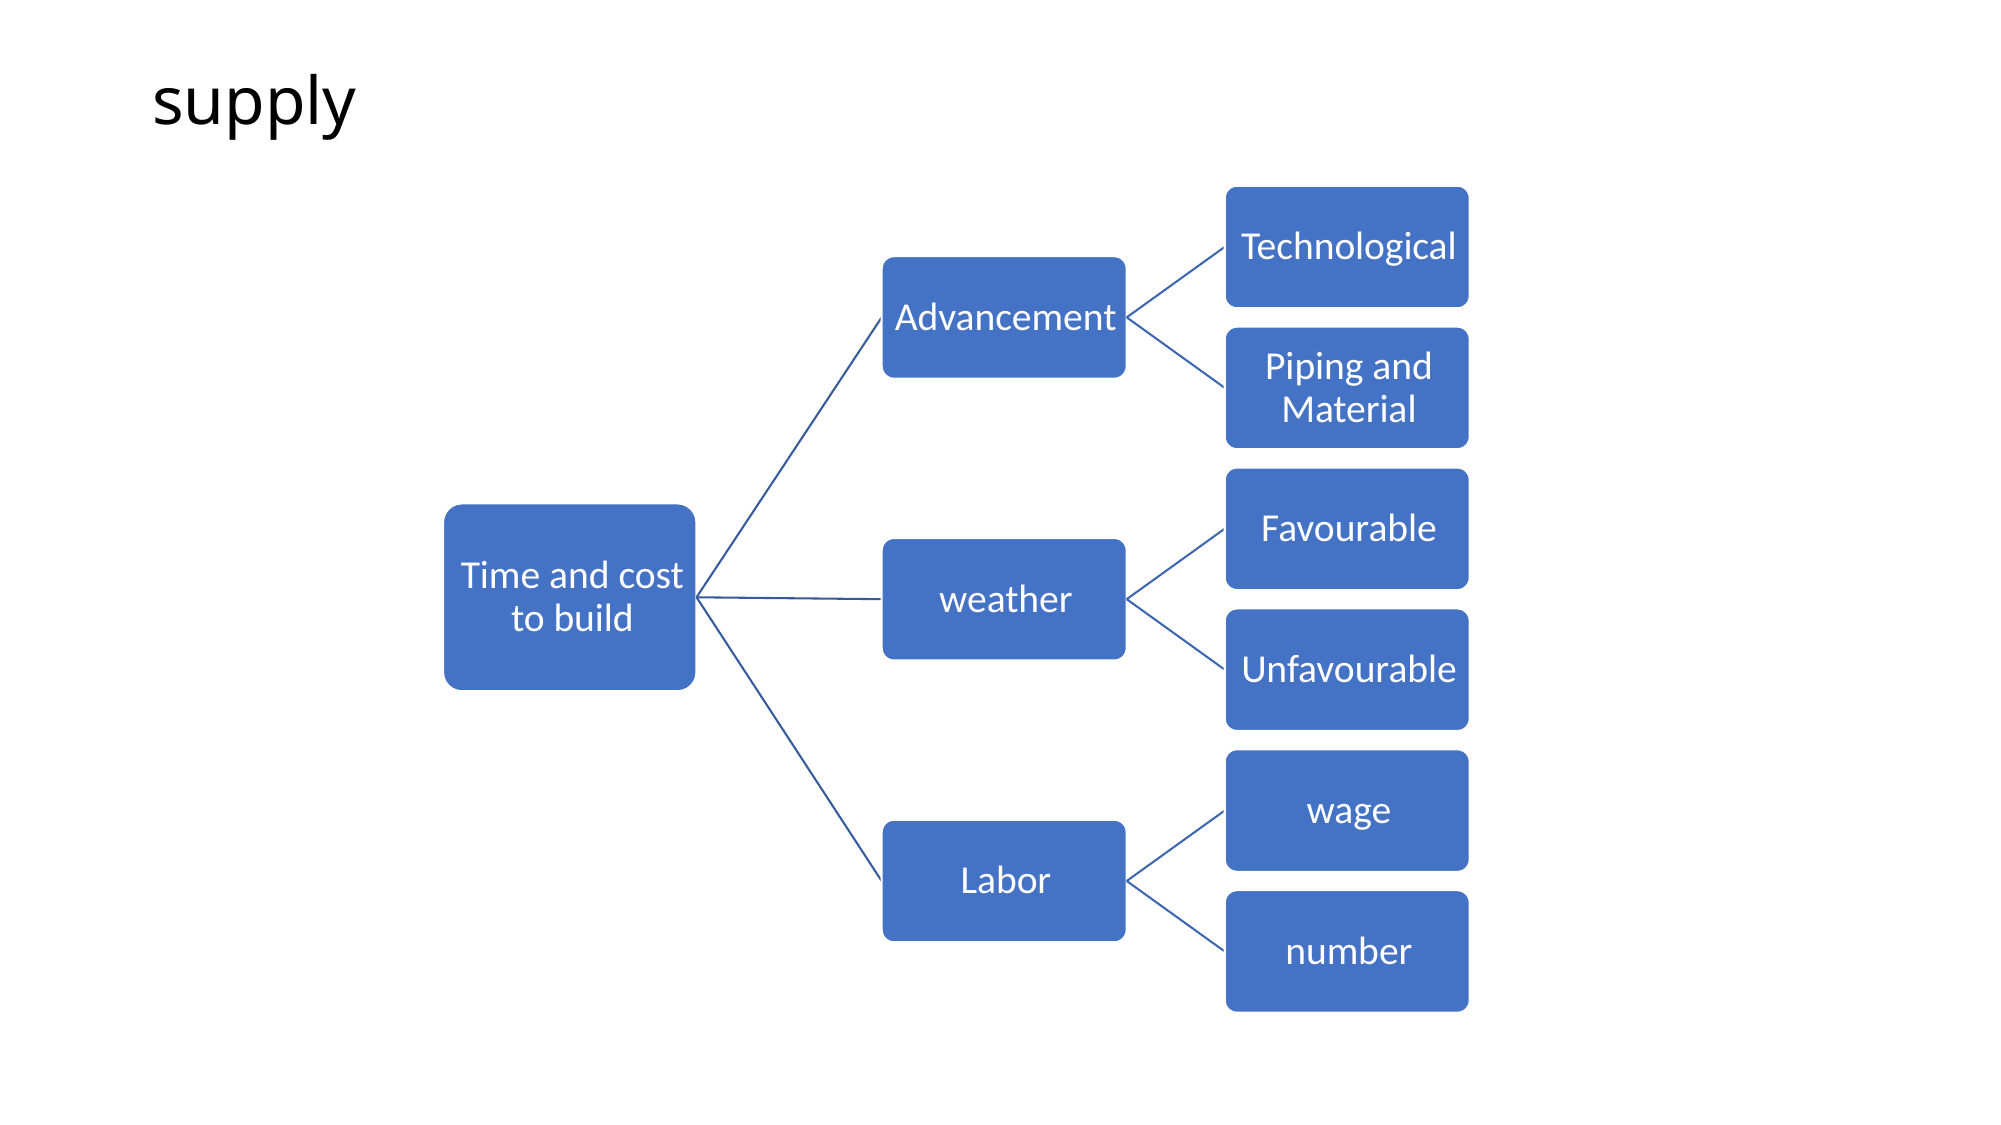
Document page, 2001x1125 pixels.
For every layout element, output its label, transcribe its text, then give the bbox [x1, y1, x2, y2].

title supply [137, 59, 1863, 147]
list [137, 185, 1863, 1014]
